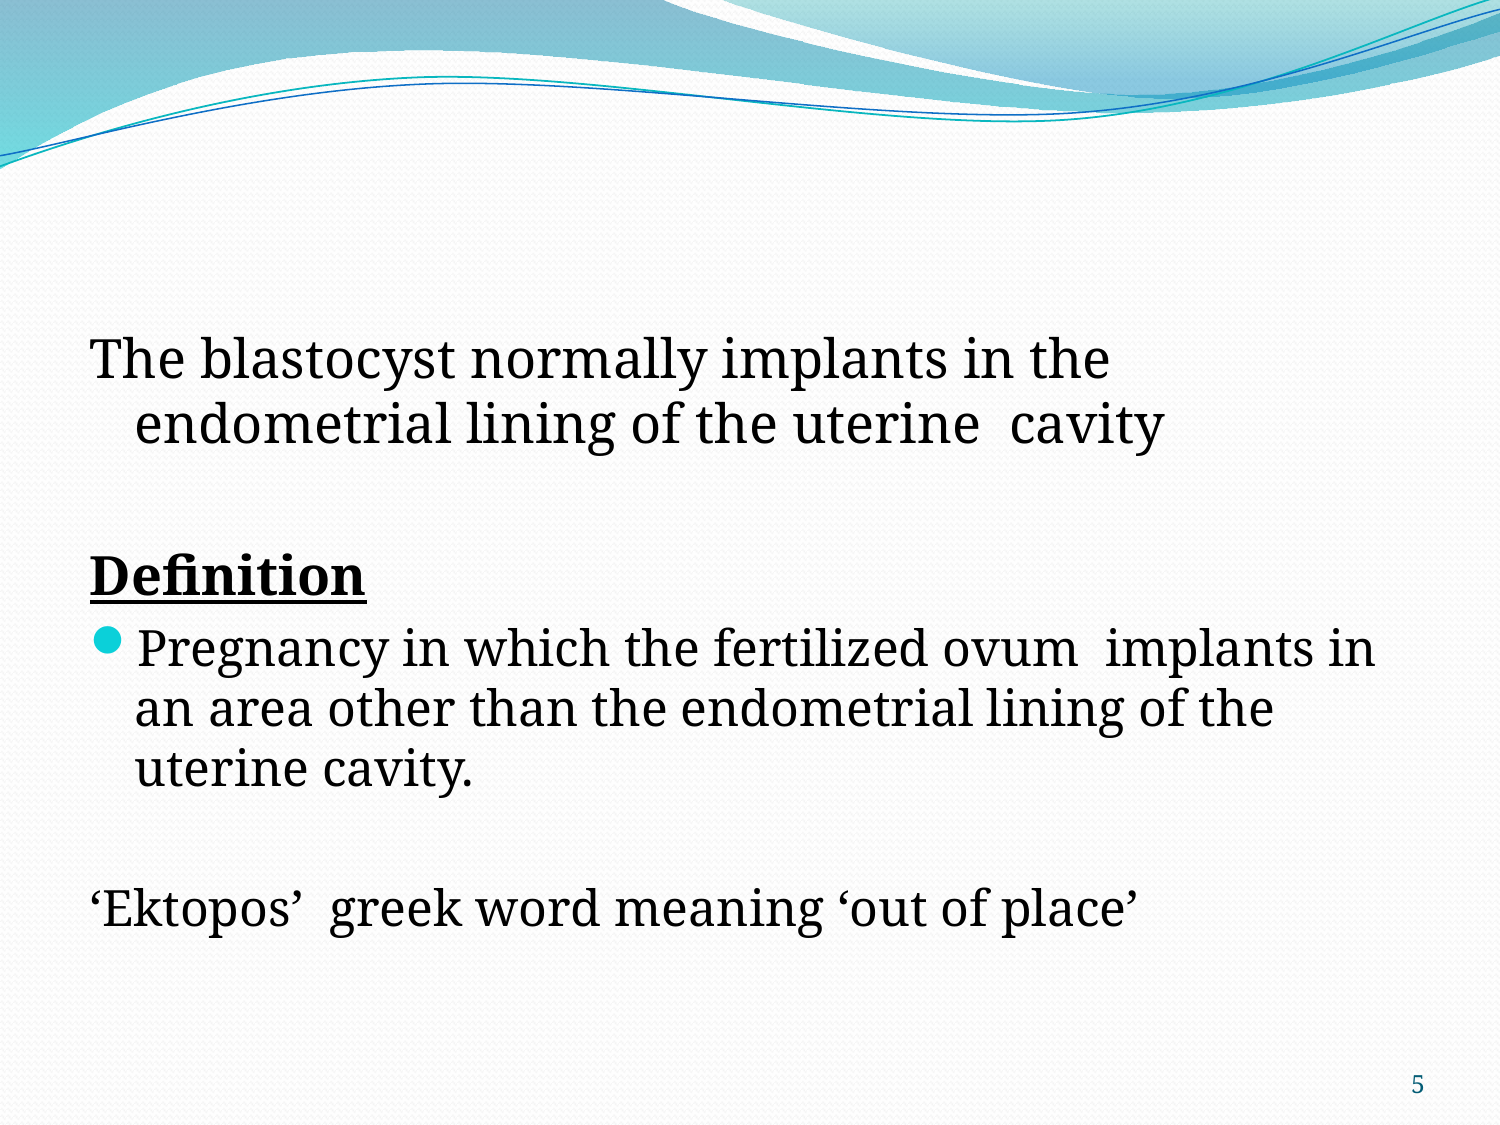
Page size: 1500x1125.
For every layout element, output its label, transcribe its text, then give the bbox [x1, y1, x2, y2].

slide_number 5 [1299, 1042, 1425, 1103]
list The blastocyst normally implants in the endometrial lining of the uterine cavity Definition Pregnancy in which the fertilized ovum implants in an area other than the endometrial lining of the uterine cavity. ‘Ektopos’ greek word meaning ‘out of place’ [75, 317, 1425, 1038]
